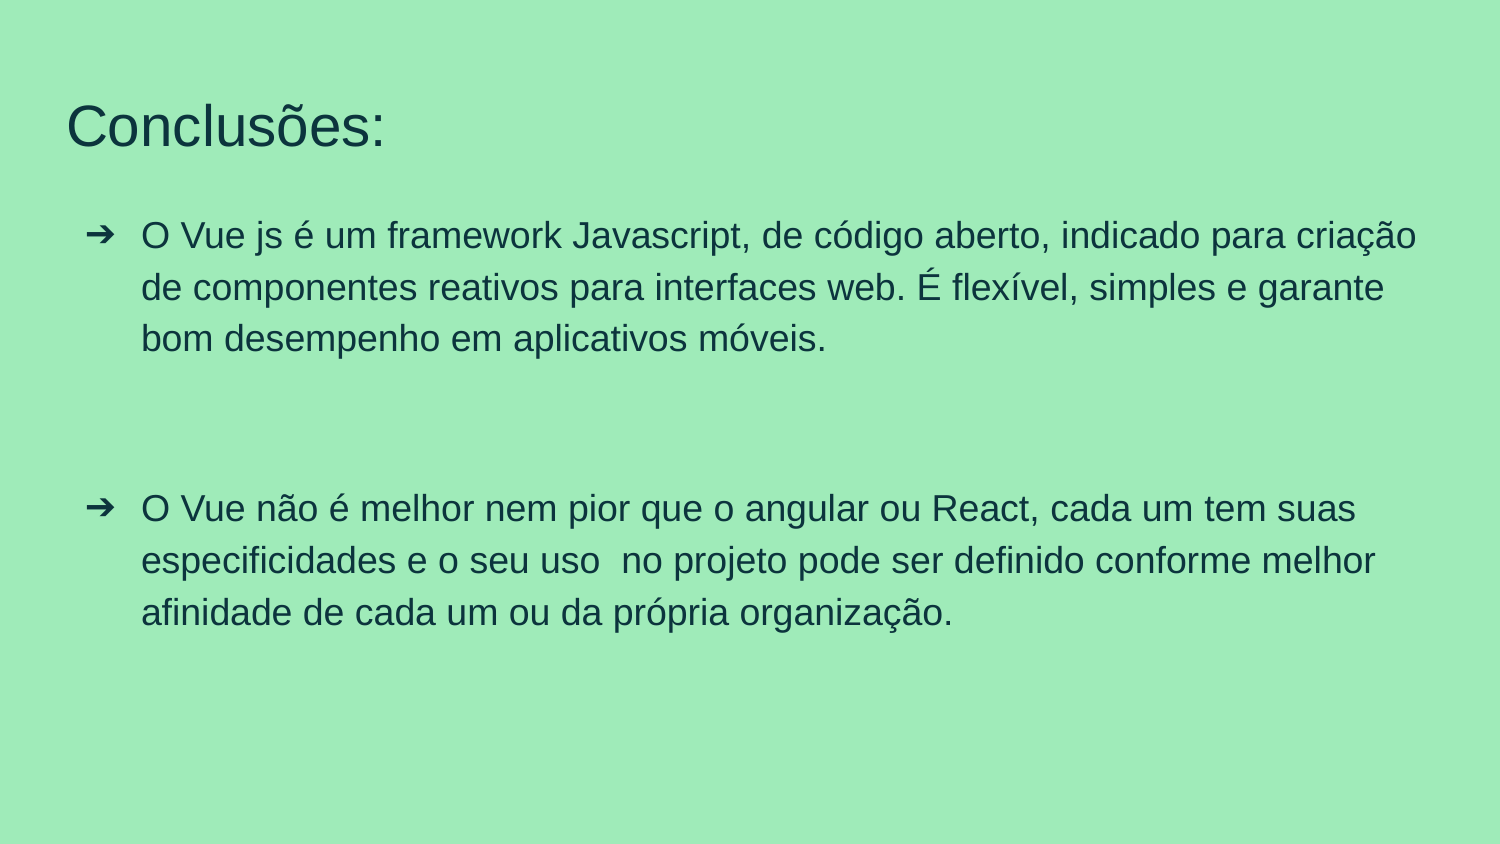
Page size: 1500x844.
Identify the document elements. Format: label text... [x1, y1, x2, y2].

list O Vue js é um framework Javascript, de código aberto, indicado para criação de componentes reativos para interfaces web. É flexível, simples e garante bom desempenho em aplicativos móveis. O Vue não é melhor nem pior que o angular ou React, cada um tem suas especificidades e o seu uso no projeto pode ser definido conforme melhor afinidade de cada um ou da própria organização. [51, 189, 1449, 750]
title Conclusões: [51, 72, 1449, 167]
